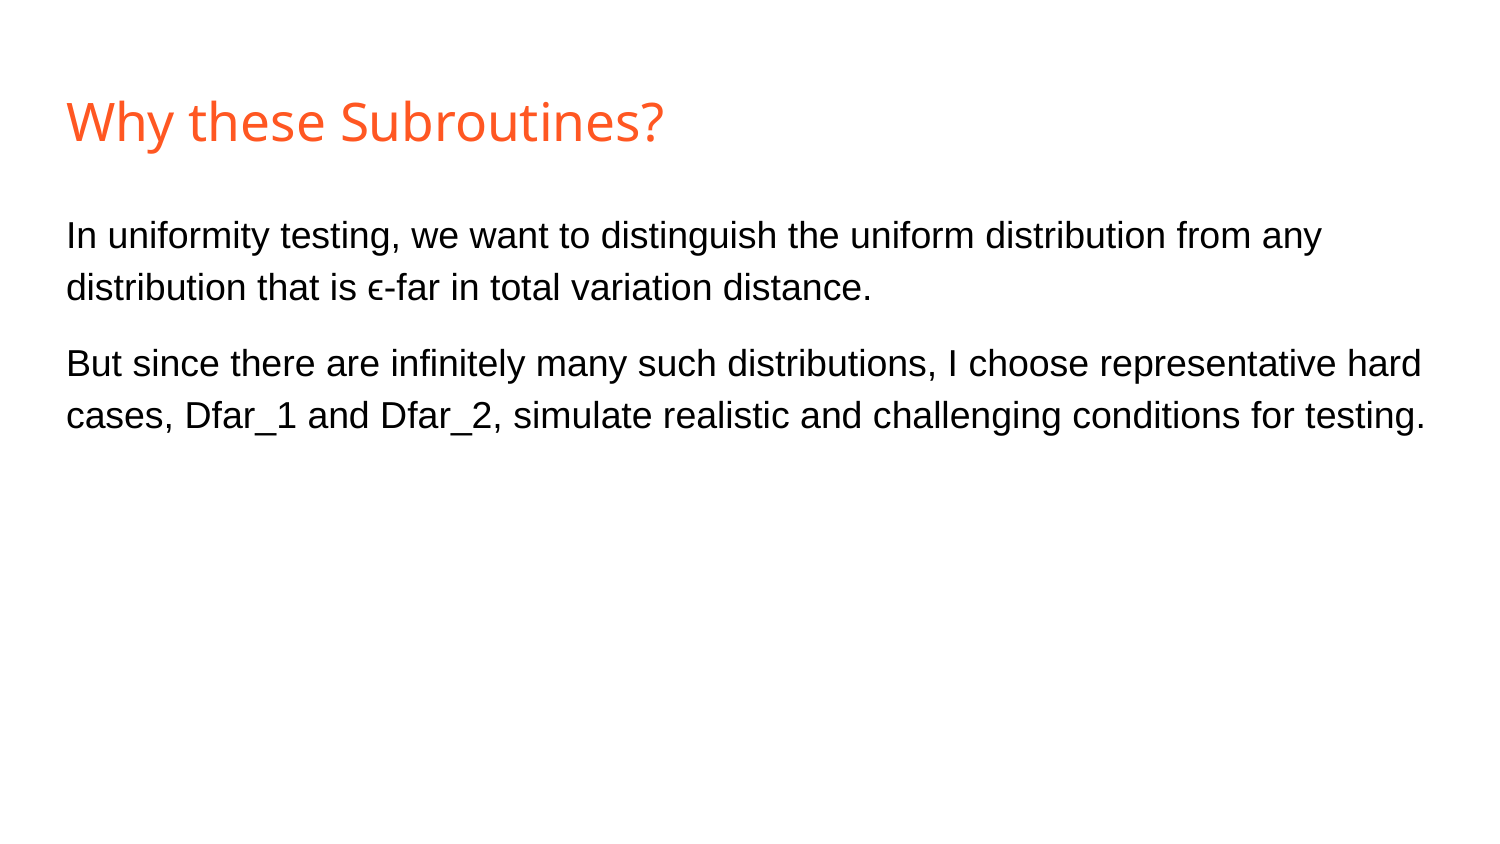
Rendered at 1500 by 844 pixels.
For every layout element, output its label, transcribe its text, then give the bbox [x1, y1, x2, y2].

list In uniformity testing, we want to distinguish the uniform distribution from any distribution that is ϵ-far in total variation distance. But since there are infinitely many such distributions, I choose representative hard cases, Dfar​_1 and Dfar_2, simulate realistic and challenging conditions for testing. [51, 189, 1449, 750]
title Why these Subroutines? [51, 72, 1449, 167]
